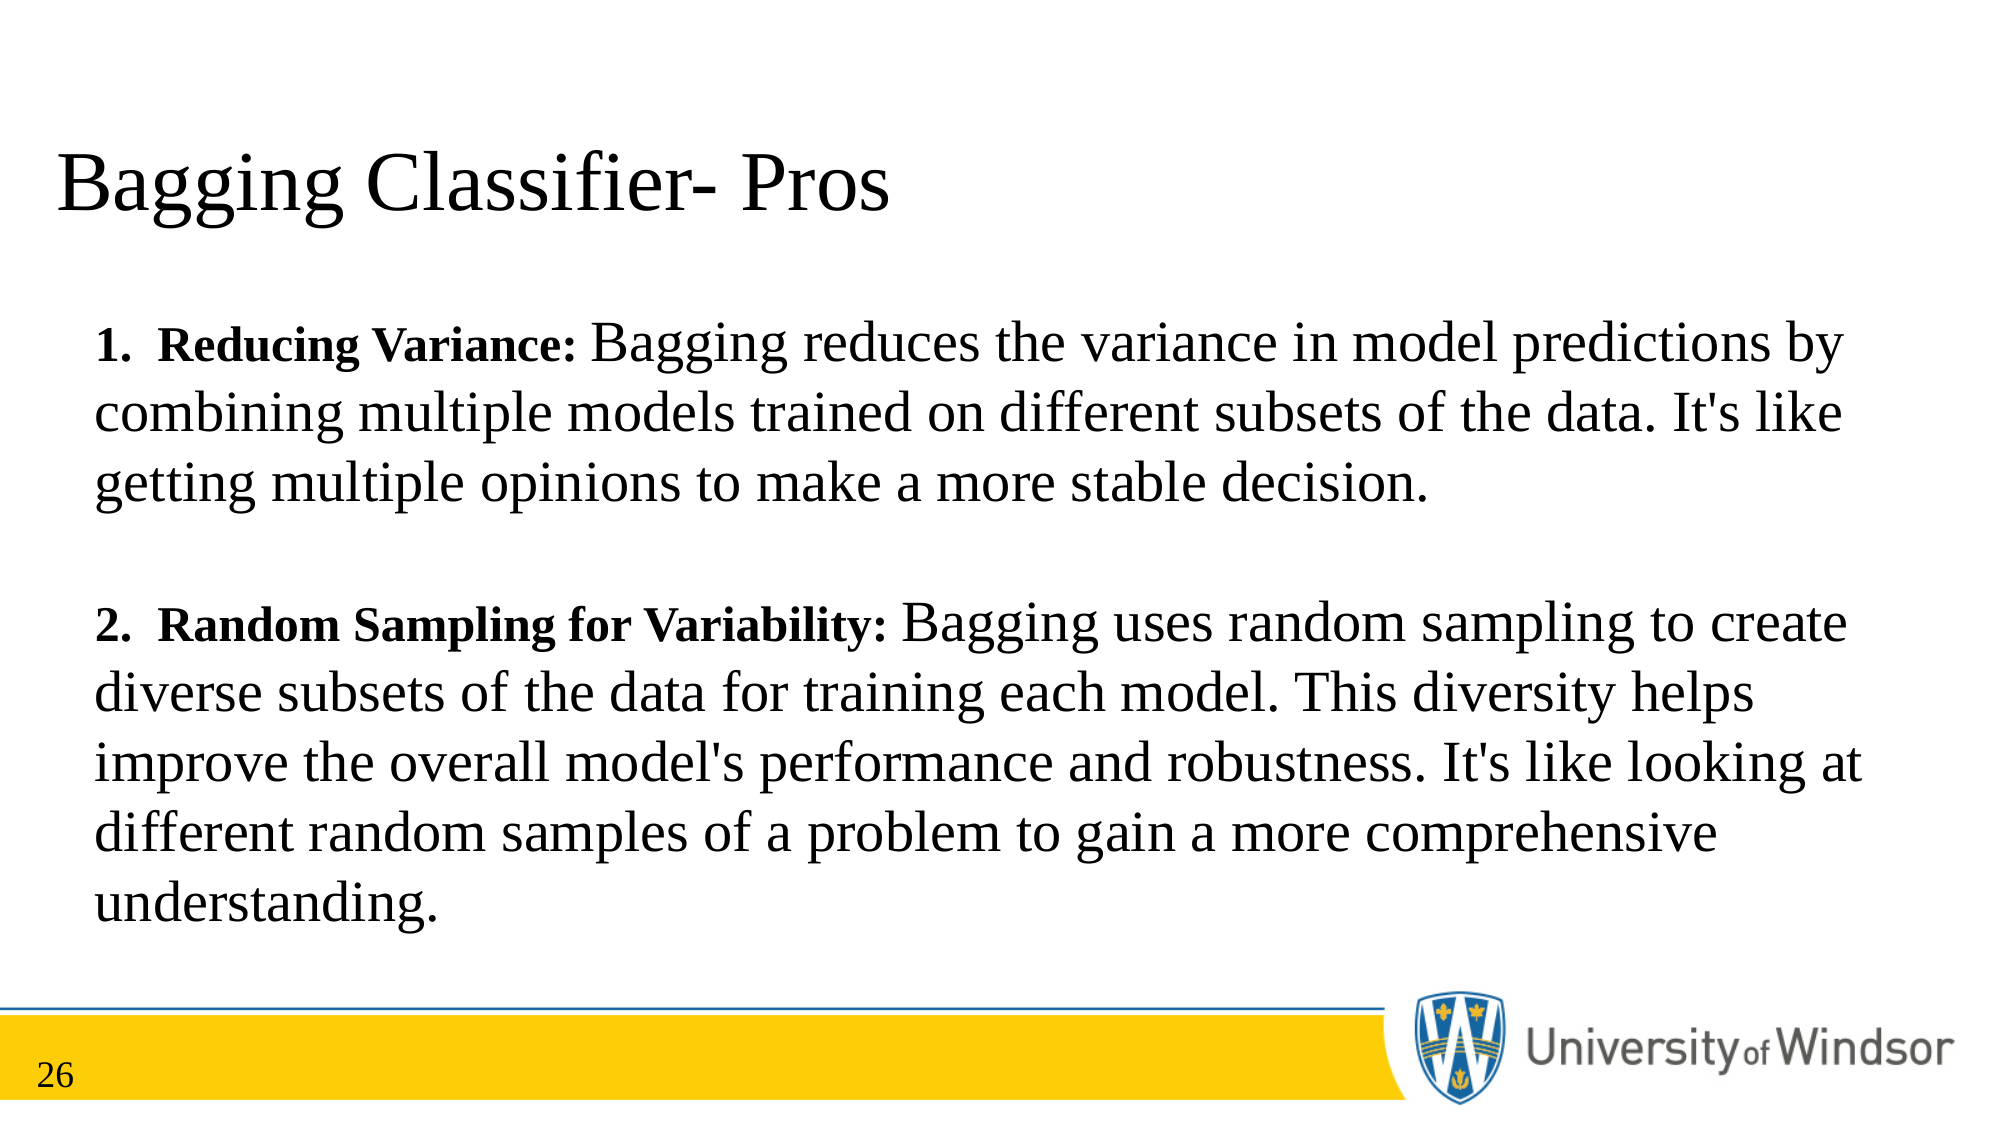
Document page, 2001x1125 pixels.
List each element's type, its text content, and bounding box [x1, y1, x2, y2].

picture [0, 974, 2000, 1125]
title Bagging Classifier- Pros [30, 117, 919, 248]
picture [281, 484, 1557, 592]
text_box 1. Reducing Variance: Bagging reduces the variance in model predictions by combining multiple models trained on different subsets of the data. It's like getting multiple opinions to make a more stable decision. 2. Random Sampling for Variability: Bagging uses random sampling to create diverse subsets of the data for training each model. This diversity helps improve the overall model's performance and robustness. It's like looking at different random samples of a problem to gain a more comprehensive understanding. [79, 295, 1895, 941]
text_box 26 [21, 1042, 472, 1103]
